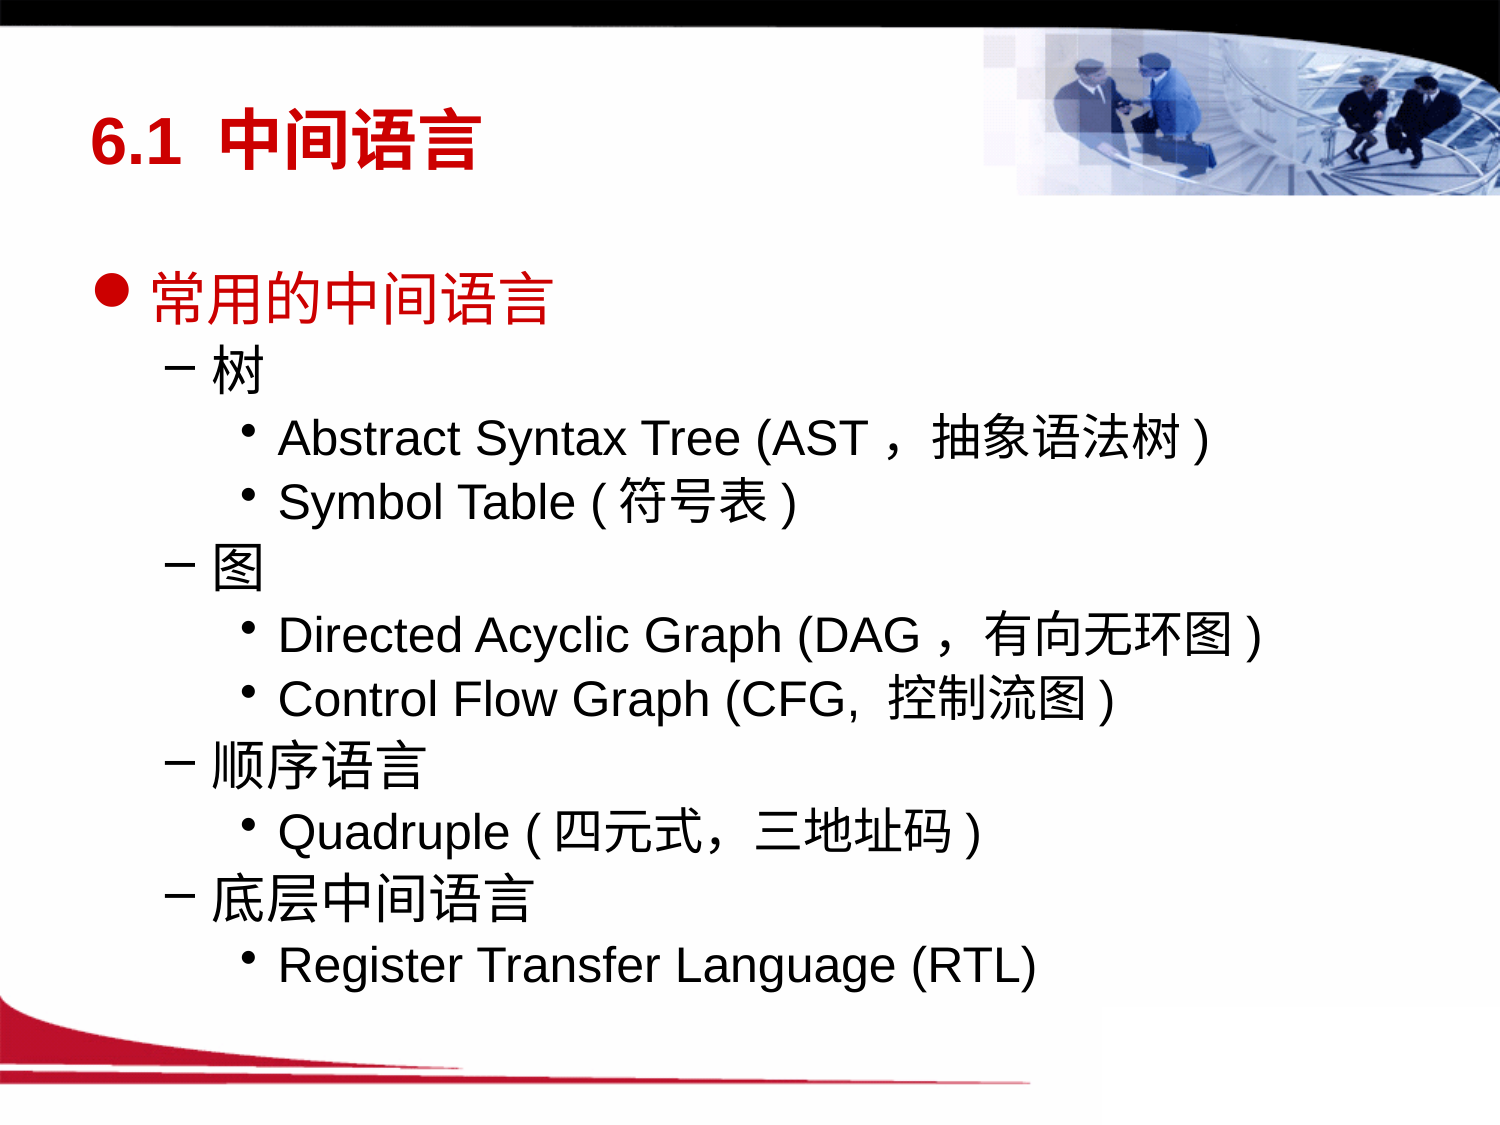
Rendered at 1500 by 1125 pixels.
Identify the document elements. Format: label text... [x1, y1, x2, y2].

list 常用的中间语言 树 Abstract Syntax Tree (AST，抽象语法树) Symbol Table (符号表) 图 Directed Acyclic Graph (DAG，有向无环图) Control Flow Graph (CFG, 控制流图) 顺序语言 Quadruple (四元式，三地址码) 底层中间语言 Register Transfer Language (RTL) [75, 262, 1425, 1075]
picture [0, 0, 1500, 1125]
title 6.1 中间语言 [75, 75, 1013, 200]
